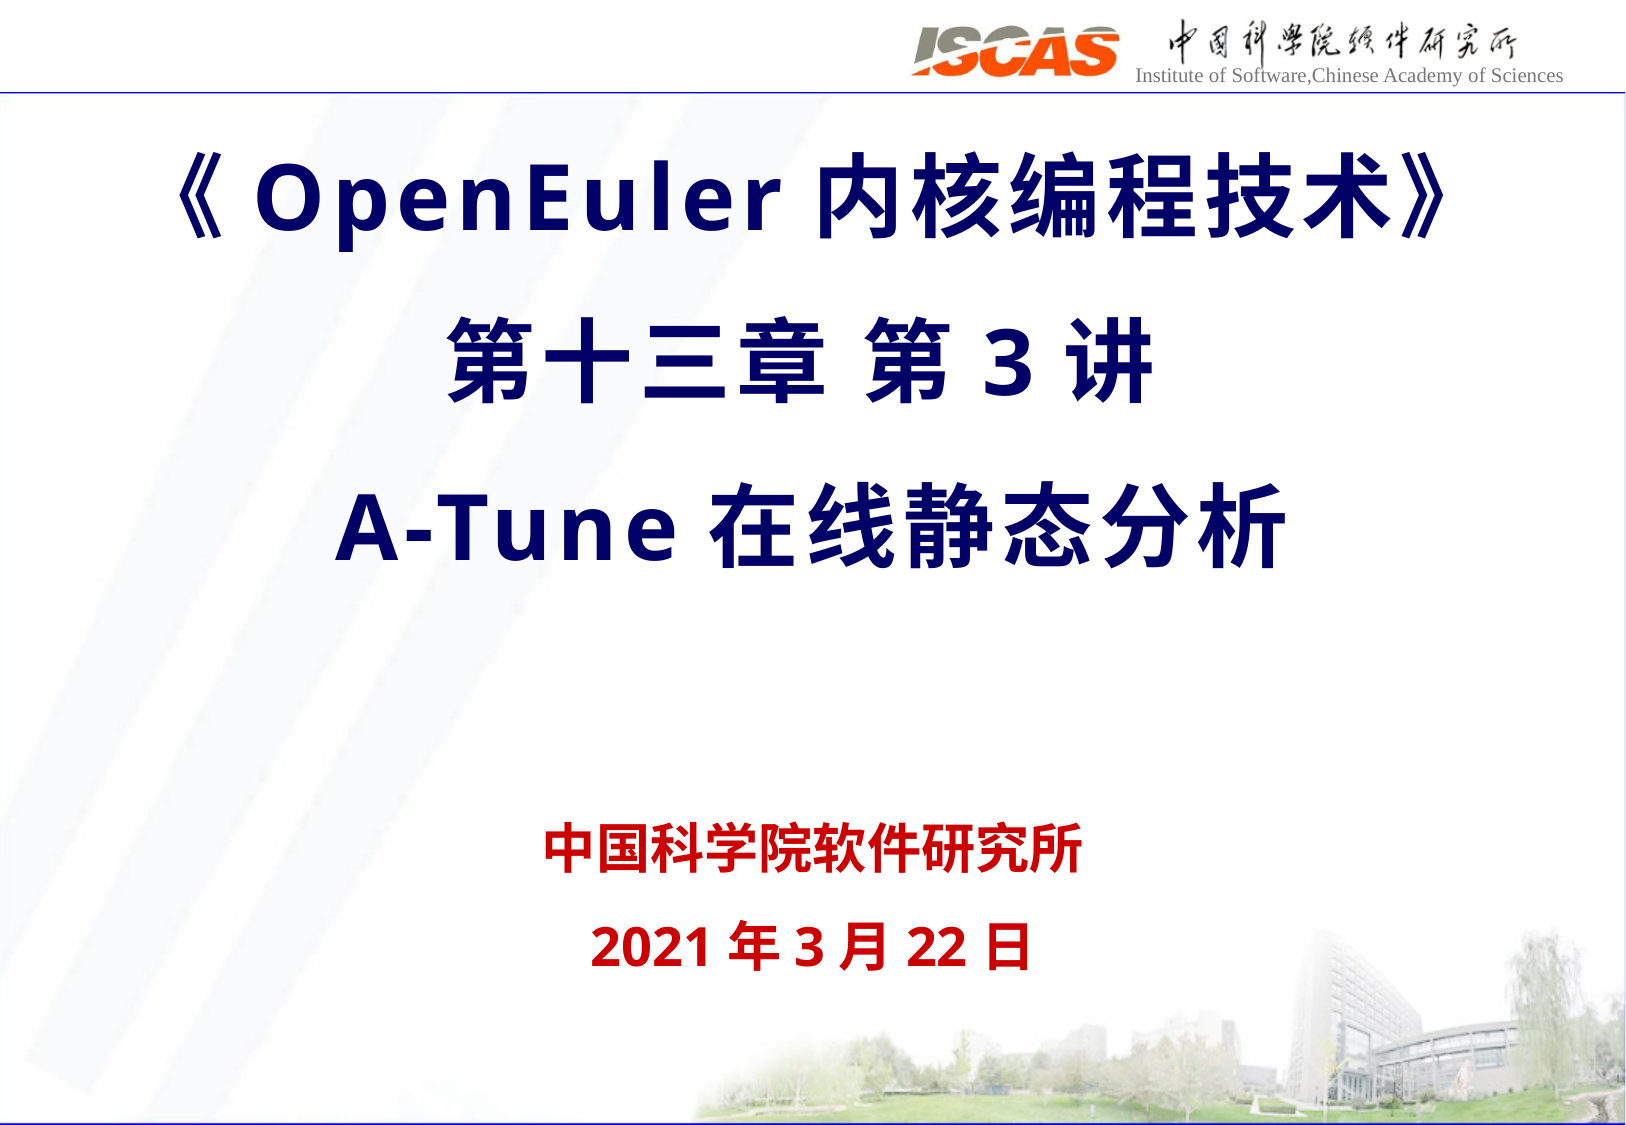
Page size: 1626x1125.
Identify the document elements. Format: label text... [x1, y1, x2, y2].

picture [1166, 15, 1519, 71]
text_box 中国科学院软件研究所 2021年3月22日 [0, 775, 1625, 988]
picture [0, 92, 1626, 1125]
text_box 《OpenEuler内核编程技术》 第十三章 第3讲 A-Tune在线静态分析 [0, 231, 1625, 587]
picture [907, 18, 1132, 87]
